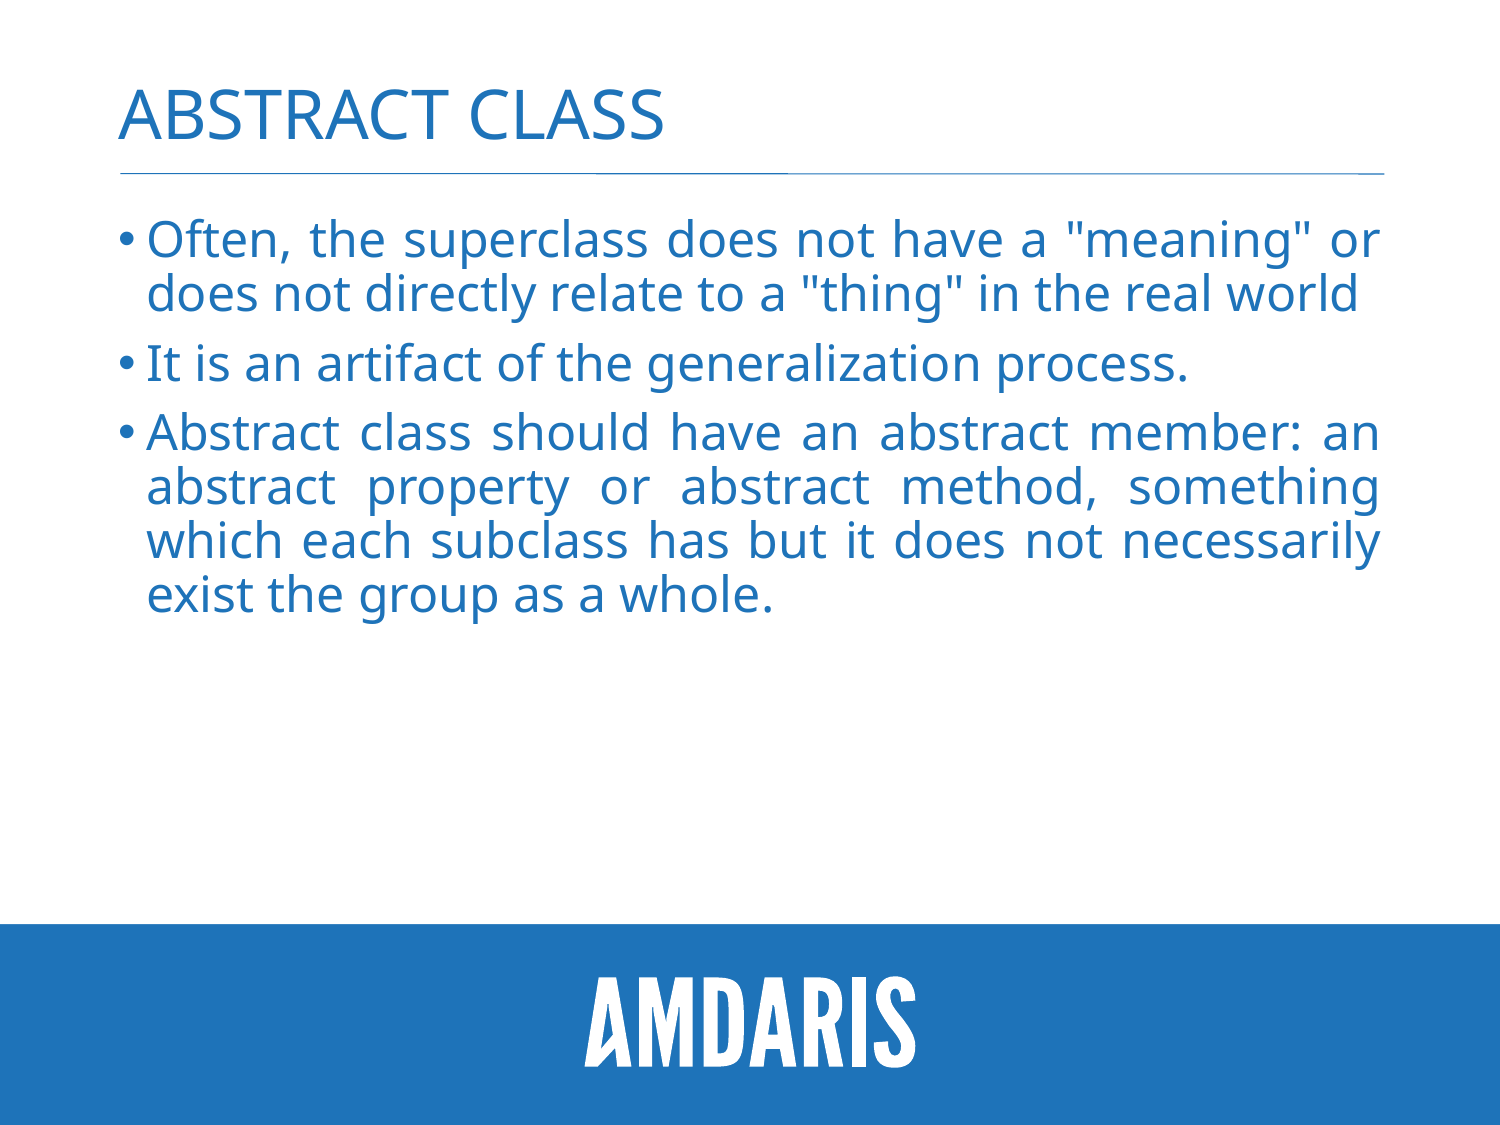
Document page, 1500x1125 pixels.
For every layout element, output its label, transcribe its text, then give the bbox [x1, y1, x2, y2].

list Often, the superclass does not have a "meaning" or does not directly relate to a "thing" in the real world It is an artifact of the generalization process. Abstract class should have an abstract member: an abstract property or abstract method, something which each subclass has but it does not necessarily exist the group as a whole. [103, 206, 1397, 887]
title Abstract Class [103, 59, 1397, 175]
